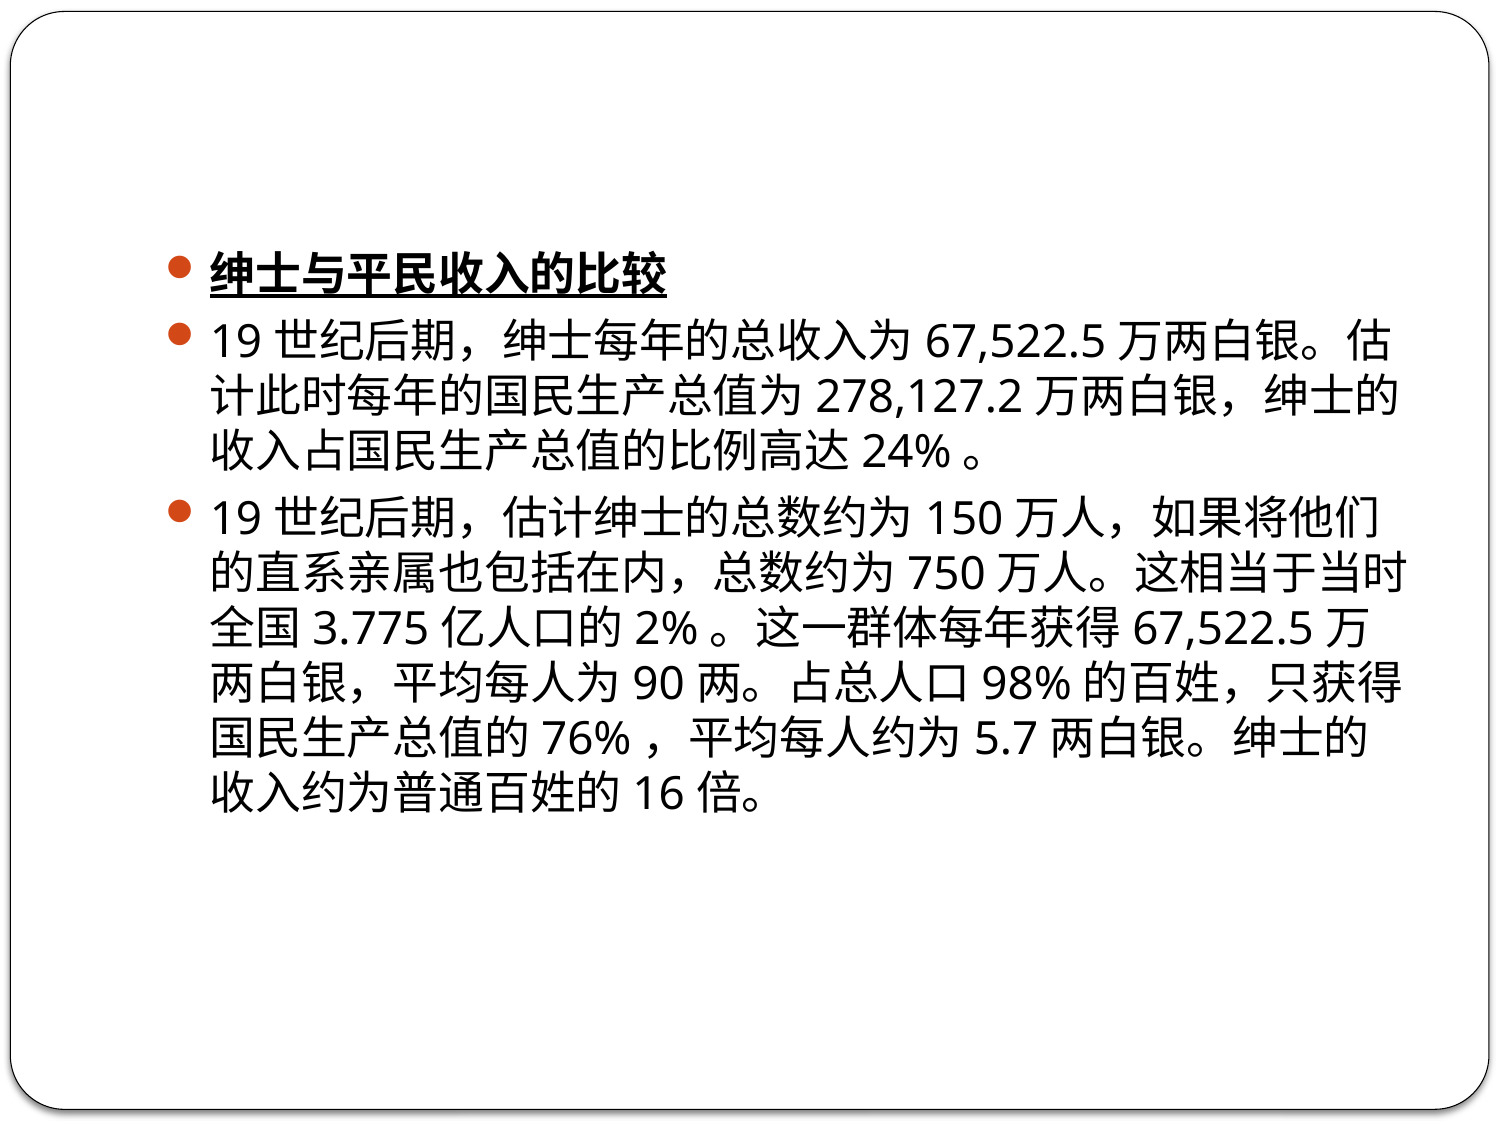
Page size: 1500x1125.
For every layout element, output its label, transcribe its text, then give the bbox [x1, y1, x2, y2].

list 绅士与平民收入的比较 19世纪后期，绅士每年的总收入为67,522.5万两白银。估计此时每年的国民生产总值为278,127.2万两白银，绅士的收入占国民生产总值的比例高达24%。 19世纪后期，估计绅士的总数约为150万人，如果将他们的直系亲属也包括在内，总数约为750万人。这相当于当时全国3.775亿人口的2%。这一群体每年获得67,522.5万两白银，平均每人为90两。占总人口98%的百姓，只获得国民生产总值的76%，平均每人约为5.7两白银。绅士的收入约为普通百姓的16倍。 [149, 237, 1426, 988]
